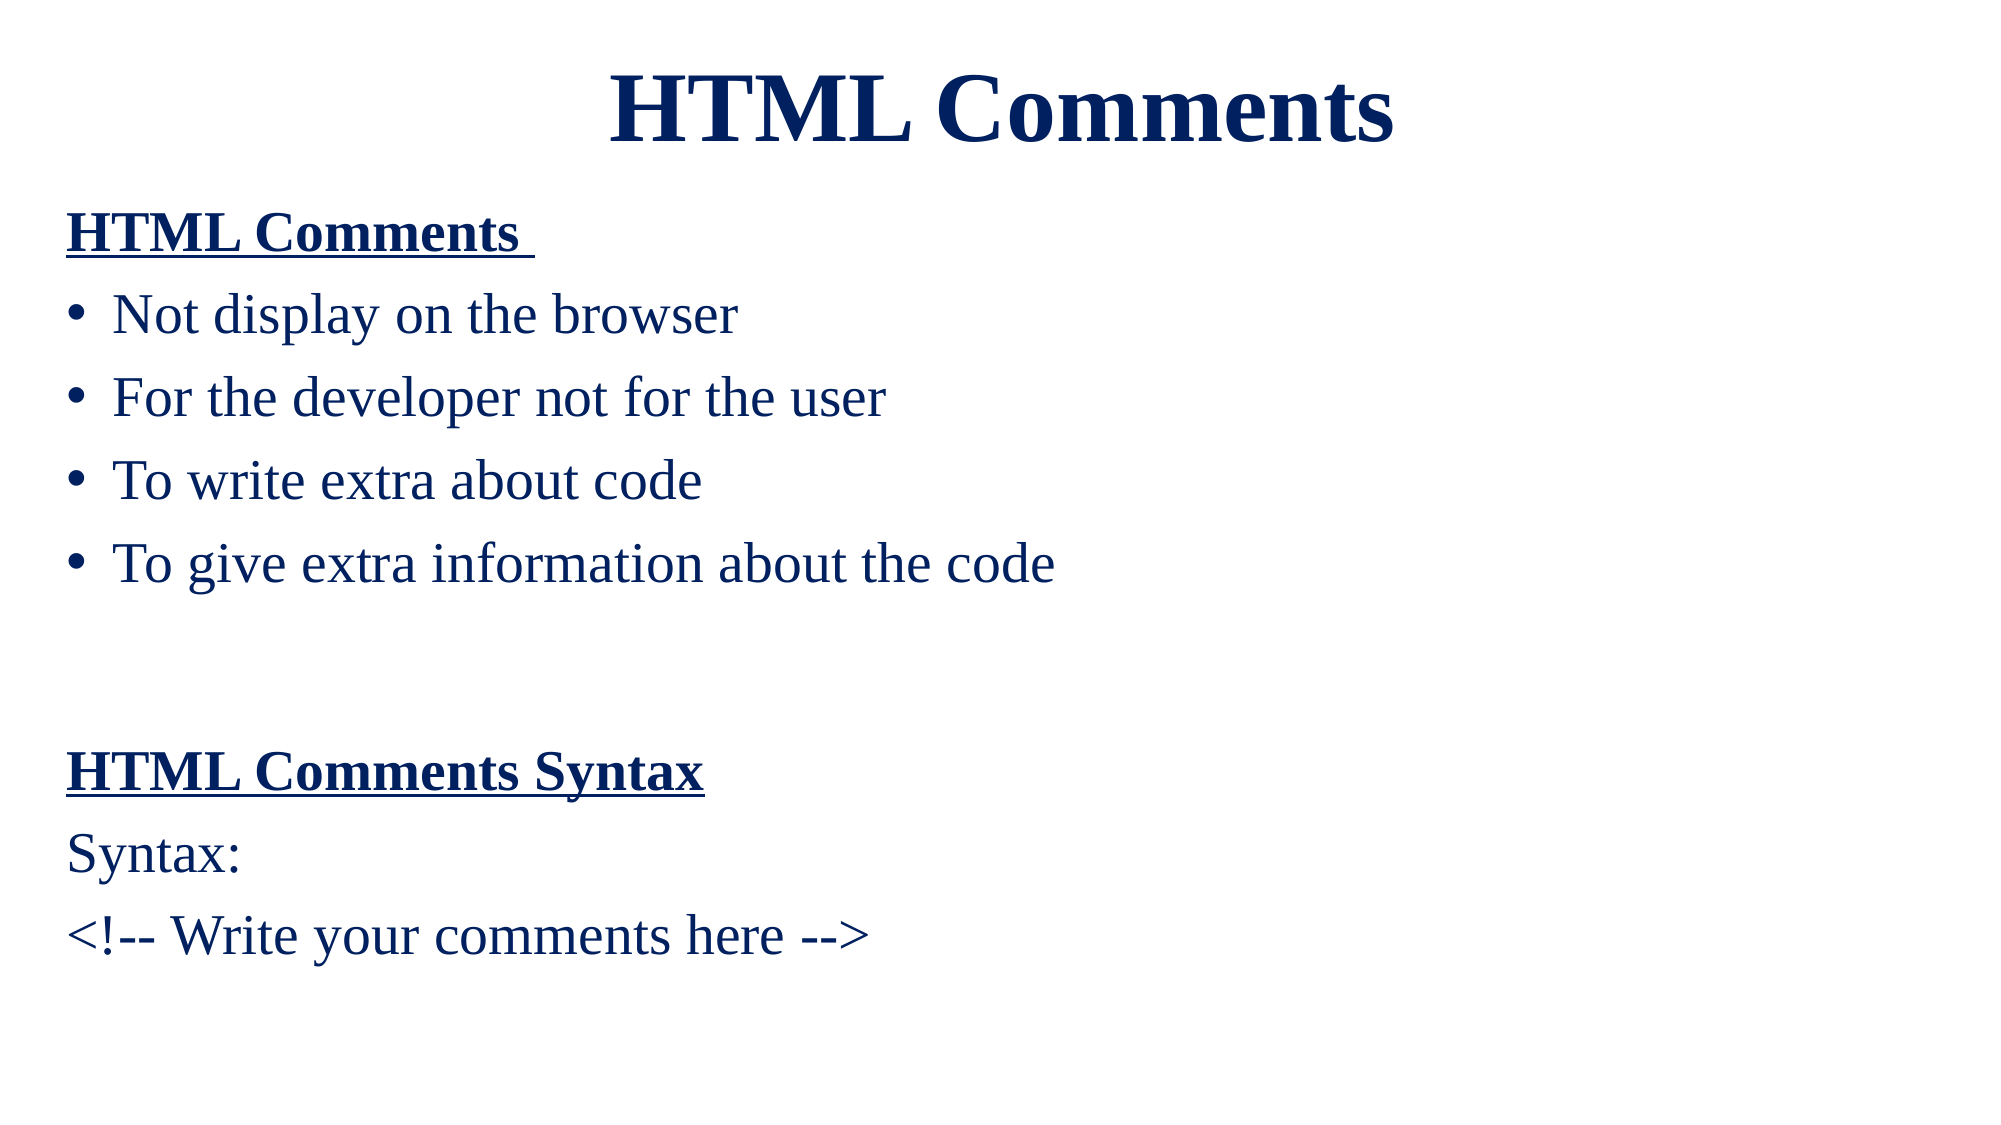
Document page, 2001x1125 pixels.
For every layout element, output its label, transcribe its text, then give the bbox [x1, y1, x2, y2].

title HTML Comments [51, 47, 1955, 171]
subtitle HTML Comments Not display on the browser For the developer not for the user To write extra about code To give extra information about the code HTML Comments Syntax Syntax: <!-- Write your comments here --> [51, 193, 1955, 983]
